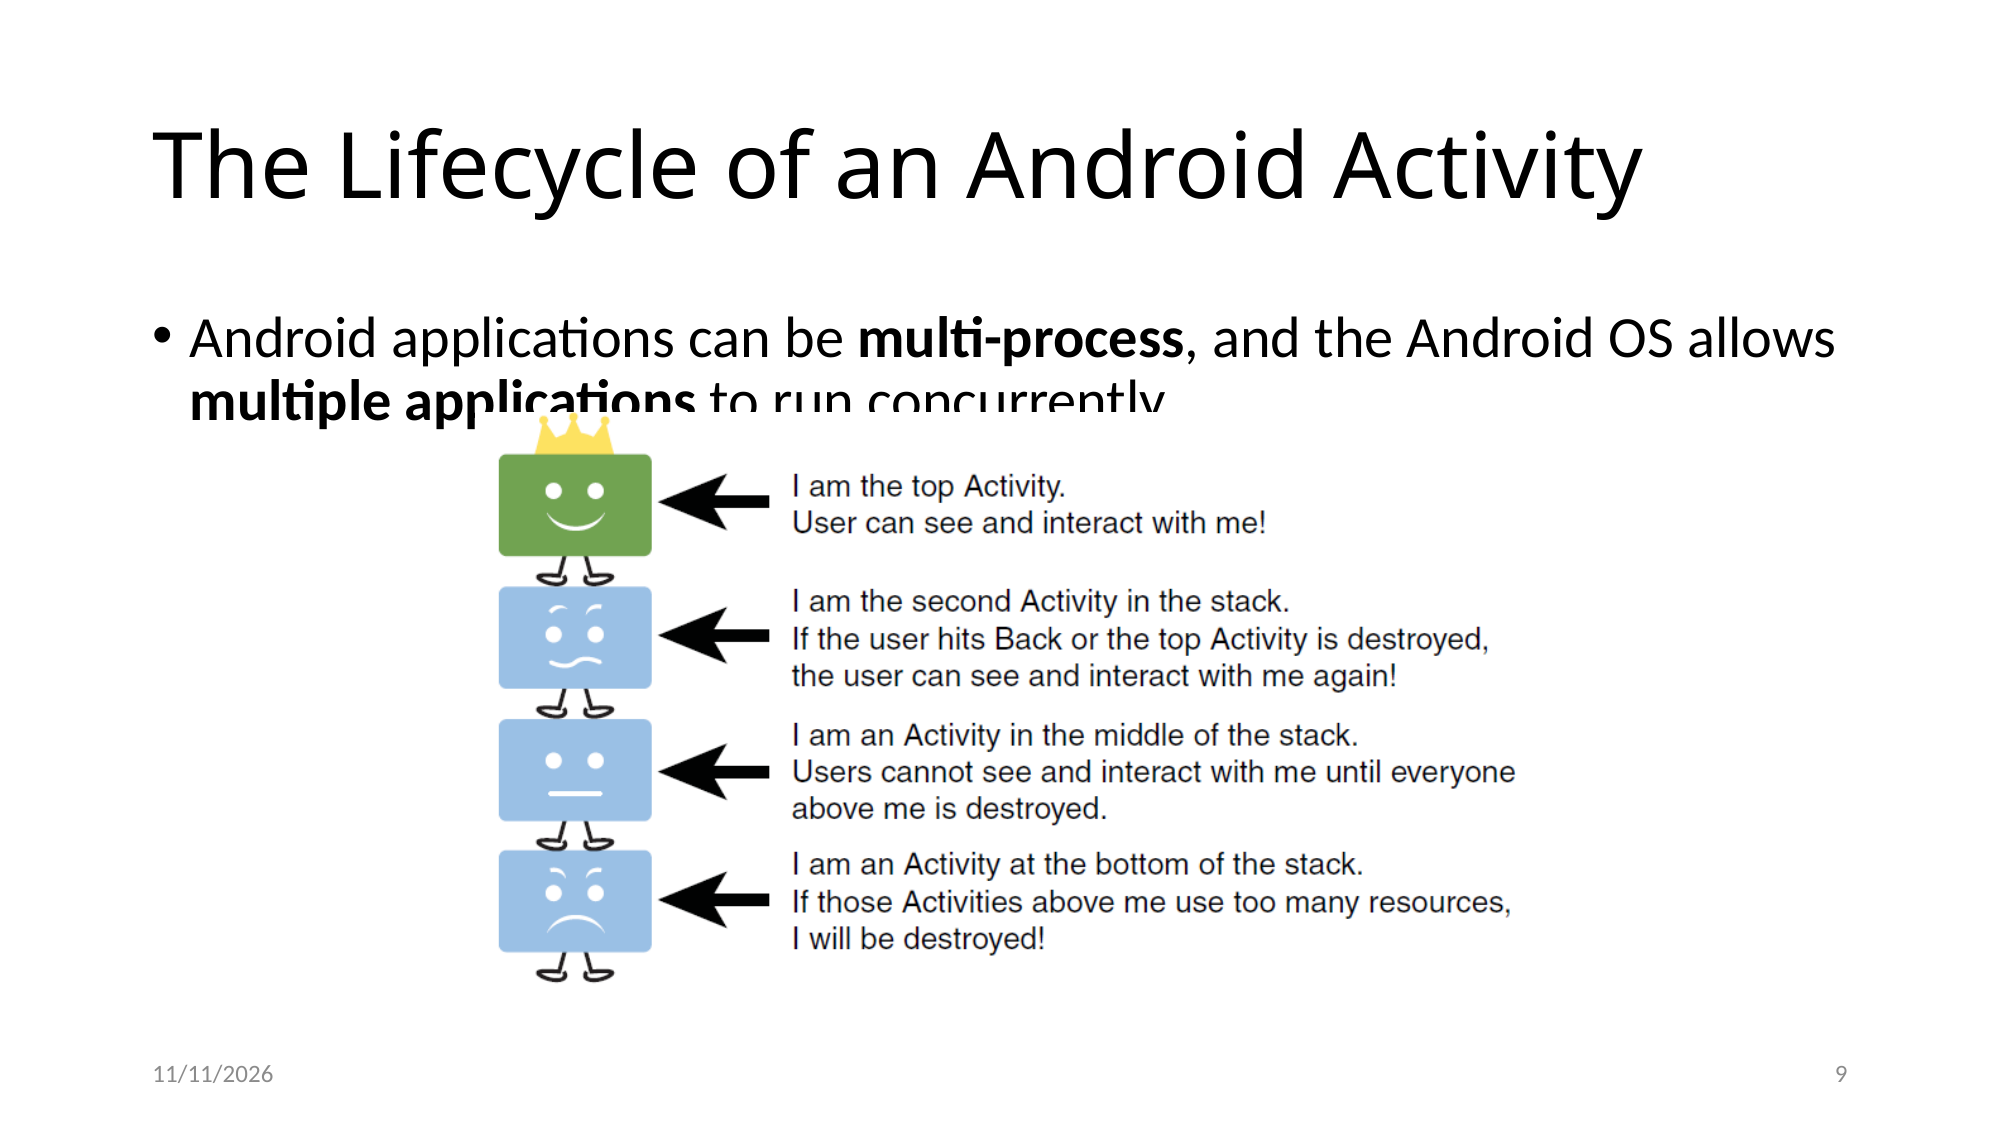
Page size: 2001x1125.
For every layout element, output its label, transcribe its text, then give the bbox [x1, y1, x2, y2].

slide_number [137, 1042, 588, 1103]
list Android applications can be multi-process, and the Android OS allows multiple applications to run concurrently [137, 299, 1863, 1014]
slide_number 9 [1412, 1042, 1863, 1103]
title The Lifecycle of an Android Activity [137, 59, 1863, 278]
picture [475, 412, 1525, 991]
